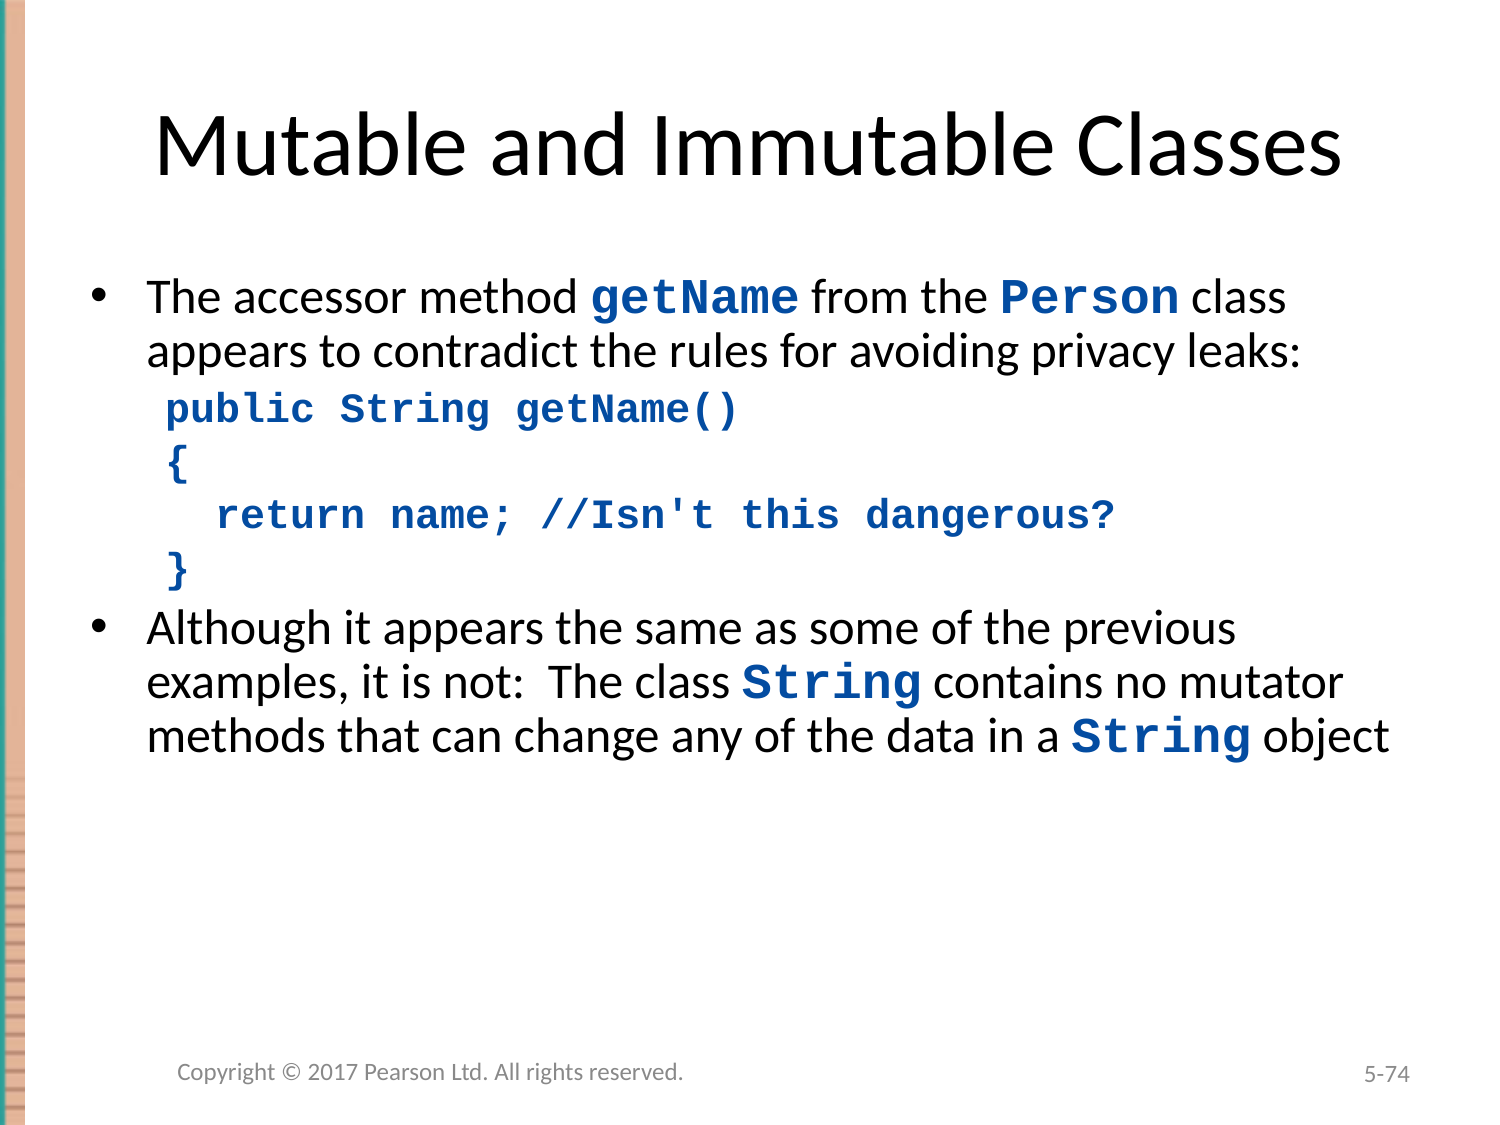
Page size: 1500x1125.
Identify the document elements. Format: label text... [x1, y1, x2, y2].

slide_number 5-74 [1074, 1042, 1425, 1103]
picture [0, 0, 25, 1125]
title Mutable and Immutable Classes [75, 45, 1425, 233]
footer Copyright © 2017 Pearson Ltd. All rights reserved. [75, 1040, 788, 1100]
list The accessor method getName from the Person class appears to contradict the rules for avoiding privacy leaks: public String getName() { return name; //Isn't this dangerous? } Although it appears the same as some of the previous examples, it is not: The class String contains no mutator methods that can change any of the data in a String object [75, 262, 1425, 1005]
